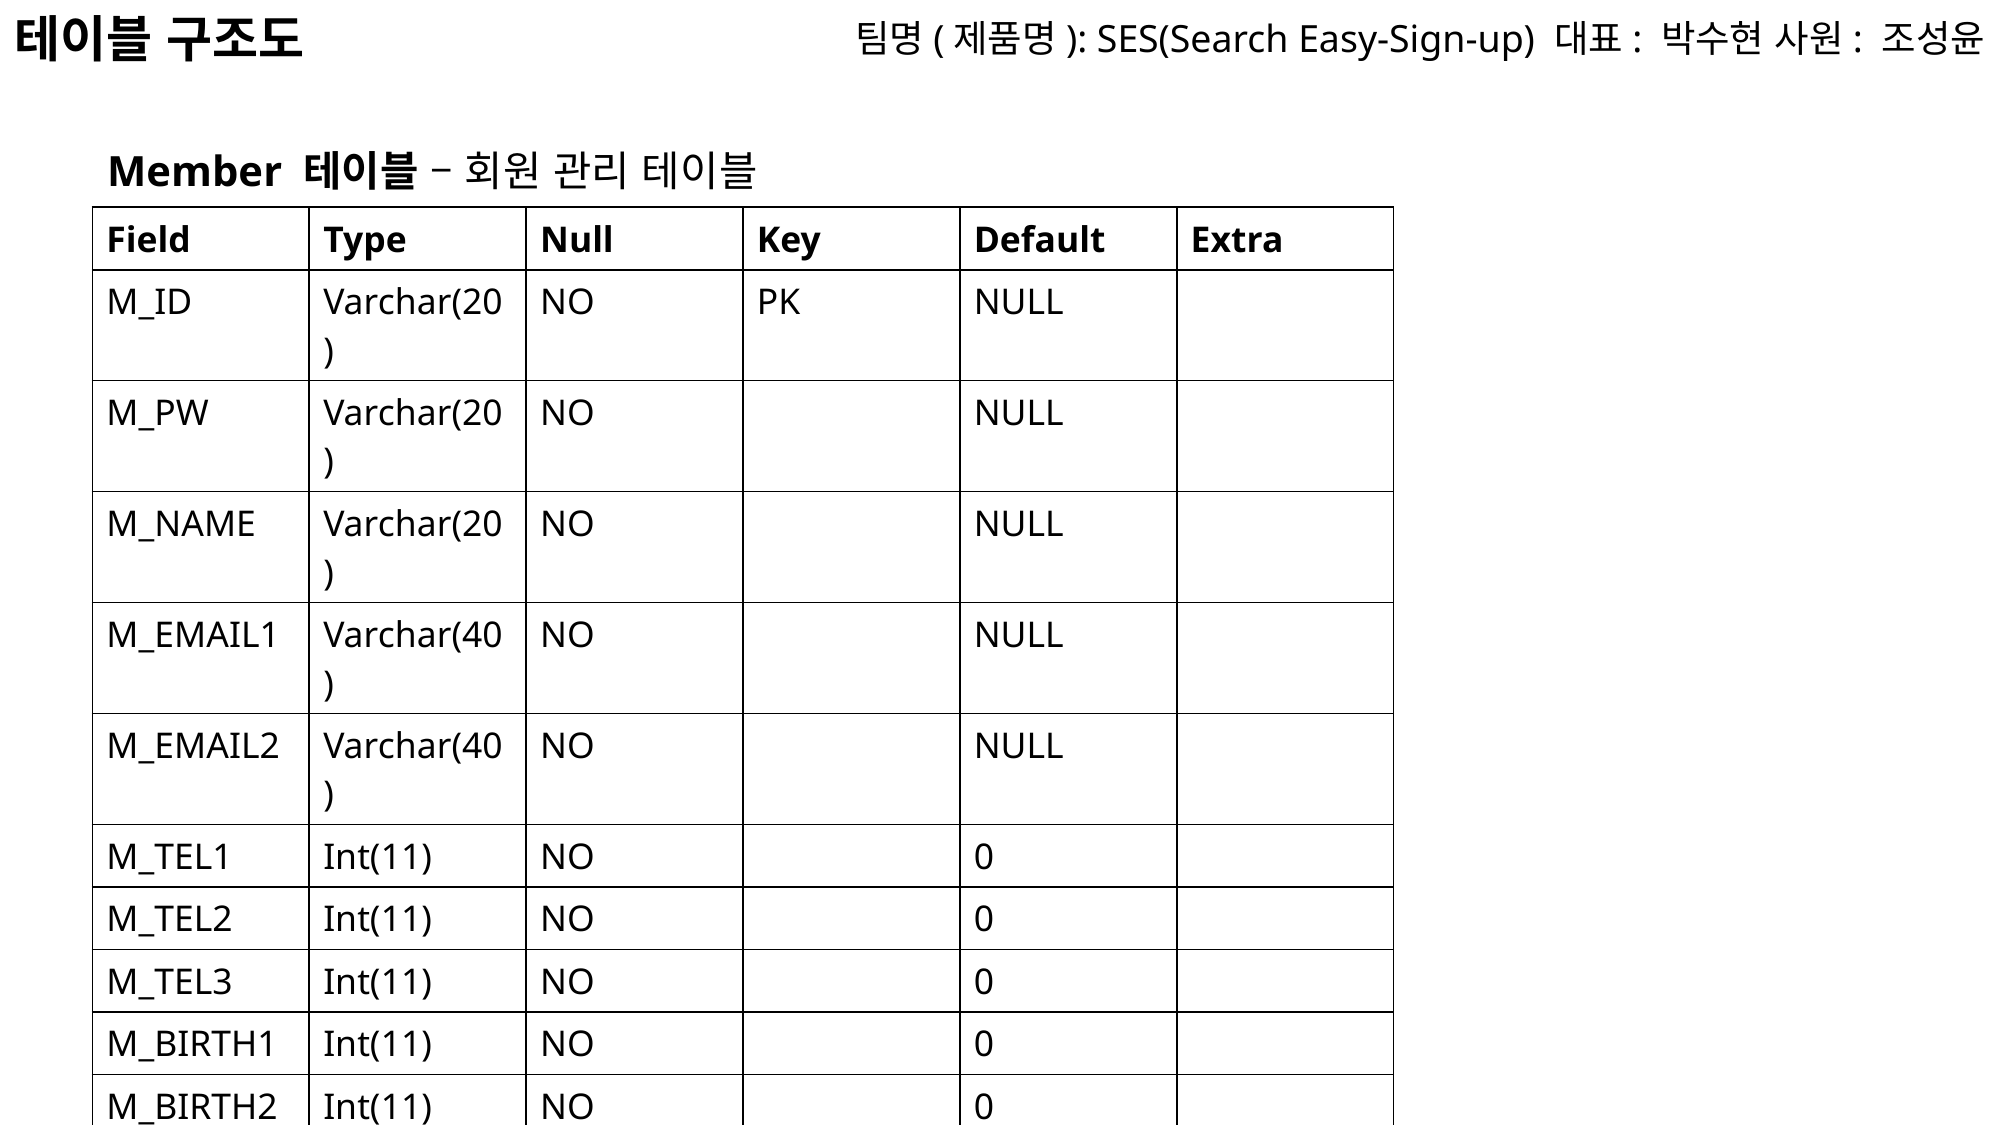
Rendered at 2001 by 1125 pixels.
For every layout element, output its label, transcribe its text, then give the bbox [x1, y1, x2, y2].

table_cell Varchar(20) [310, 492, 525, 602]
table_cell [1178, 492, 1393, 602]
table_cell M_NAME [93, 492, 308, 602]
table_cell [1178, 1013, 1393, 1074]
table_cell M_TEL2 [93, 888, 308, 949]
table_cell 0 [961, 1075, 1176, 1125]
table_cell Int(11) [310, 1013, 525, 1074]
table_cell [744, 950, 959, 1011]
table_cell [744, 1075, 959, 1125]
table_cell NO [527, 888, 742, 949]
table_cell NO [527, 1075, 742, 1125]
table_cell [1178, 950, 1393, 1011]
table_cell M_ID [93, 271, 308, 380]
table_header Type [310, 208, 525, 269]
table_cell [1178, 888, 1393, 949]
table_cell NULL [961, 271, 1176, 380]
table_cell NO [527, 271, 742, 380]
table_cell [1178, 381, 1393, 491]
table_cell 0 [961, 825, 1176, 886]
table_cell NULL [961, 492, 1176, 602]
table_cell NO [527, 381, 742, 491]
table_cell M_TEL1 [93, 825, 308, 886]
table_cell [1178, 1075, 1393, 1125]
table_cell Int(11) [310, 1075, 525, 1125]
table_cell NO [527, 950, 742, 1011]
table_cell M_EMAIL2 [93, 714, 308, 824]
table_cell [744, 888, 959, 949]
table_header Default [961, 208, 1176, 269]
table_cell [1178, 825, 1393, 886]
table_cell [744, 714, 959, 824]
table_cell 0 [961, 950, 1176, 1011]
text_box Member 테이블 – 회원 관리 테이블 [91, 132, 1395, 208]
table_header Extra [1178, 208, 1393, 269]
table_cell NULL [961, 381, 1176, 491]
table_header Null [527, 208, 742, 269]
table_cell [1178, 714, 1393, 824]
table_cell NO [527, 825, 742, 886]
table_cell [744, 381, 959, 491]
text_box 테이블 구조도 [0, 0, 358, 75]
table_cell NO [527, 714, 742, 824]
table_cell [744, 825, 959, 886]
table_cell M_EMAIL1 [93, 603, 308, 713]
text_box 팀명(제품명): SES(Search Easy-Sign-up) 대표: 박수현 사원: 조성윤 [792, 0, 2000, 75]
table_cell Int(11) [310, 950, 525, 1011]
table_cell M_BIRTH1 [93, 1013, 308, 1074]
table_cell M_TEL3 [93, 950, 308, 1011]
table_cell NULL [961, 714, 1176, 824]
table_cell Varchar(20) [310, 271, 525, 380]
table_cell PK [744, 271, 959, 380]
table_cell Varchar(40) [310, 603, 525, 713]
table_cell M_PW [93, 381, 308, 491]
table_cell Varchar(40) [310, 714, 525, 824]
table_cell NO [527, 603, 742, 713]
table_cell [744, 603, 959, 713]
table_cell [744, 1013, 959, 1074]
table_cell [744, 492, 959, 602]
table_header Key [744, 208, 959, 269]
table_cell [1178, 271, 1393, 380]
table_cell M_BIRTH2 [93, 1075, 308, 1125]
table_cell NO [527, 1013, 742, 1074]
table_cell NO [527, 492, 742, 602]
table_cell [1178, 603, 1393, 713]
table_cell Int(11) [310, 888, 525, 949]
table_cell NULL [961, 603, 1176, 713]
table_cell Varchar(20) [310, 381, 525, 491]
table_cell 0 [961, 1013, 1176, 1074]
table_header Field [93, 208, 308, 269]
table_cell 0 [961, 888, 1176, 949]
table_cell Int(11) [310, 825, 525, 886]
